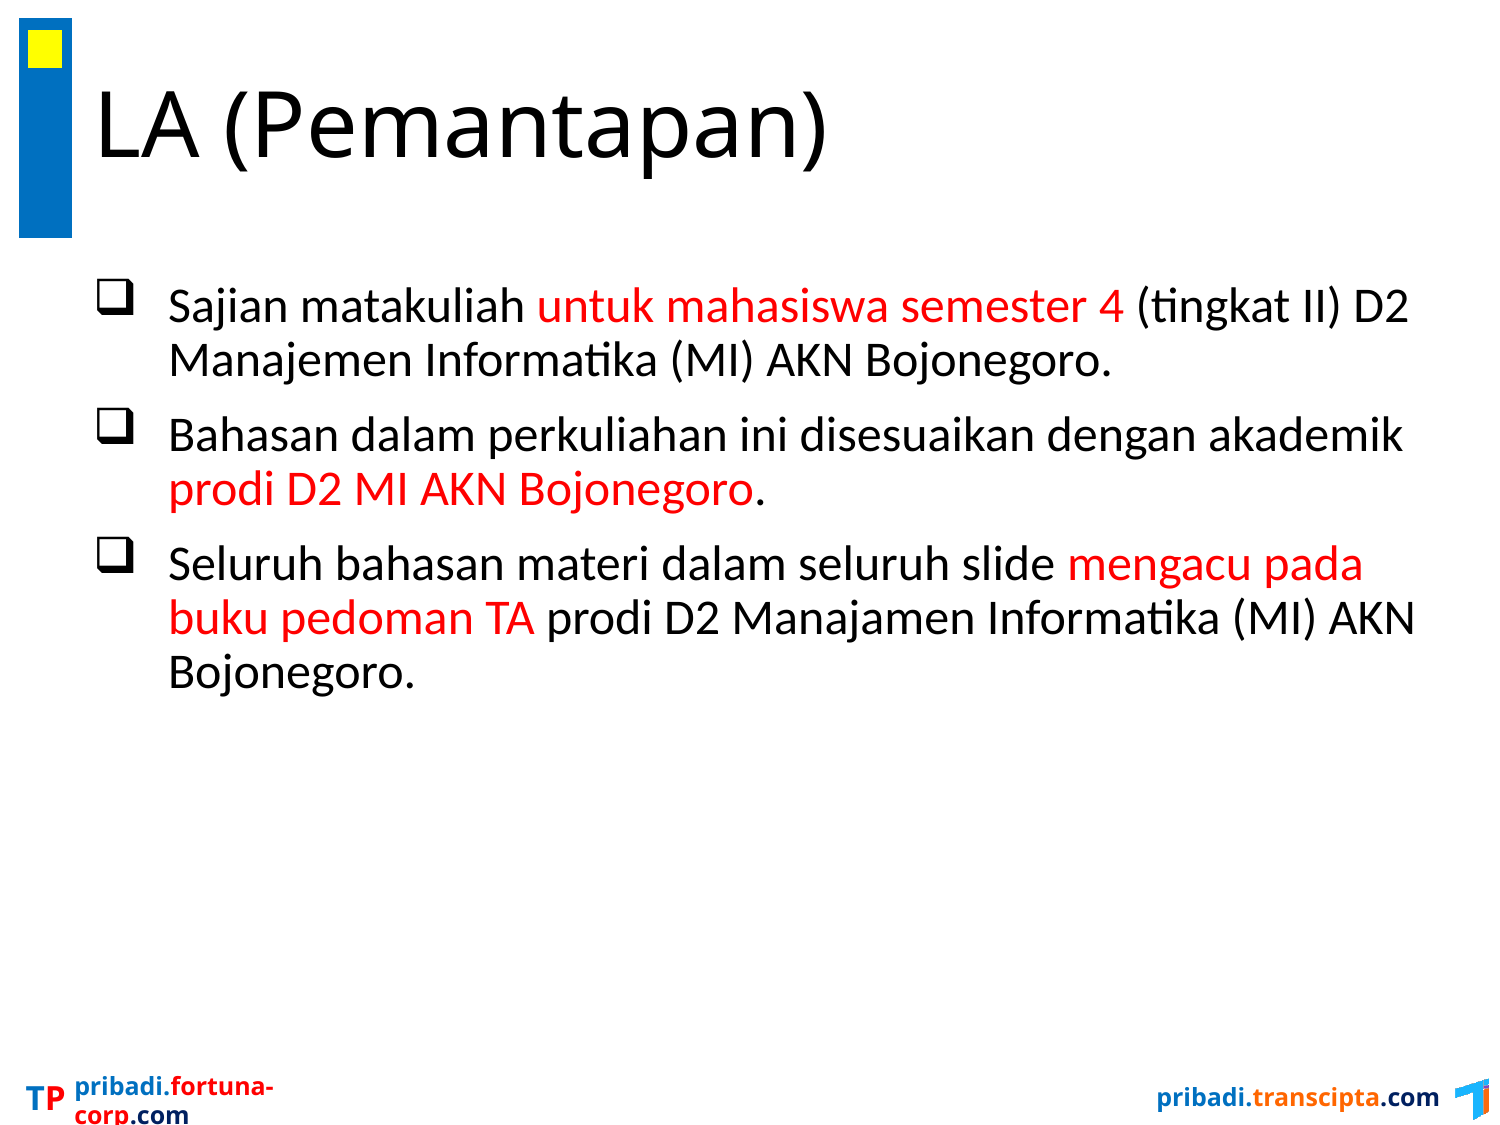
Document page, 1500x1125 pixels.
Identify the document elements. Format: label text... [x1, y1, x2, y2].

picture [1456, 1078, 1489, 1120]
title LA (Pemantapan) [78, 19, 1443, 237]
list Sajian matakuliah untuk mahasiswa semester 4 (tingkat II) D2 Manajemen Informatika (MI) AKN Bojonegoro. Bahasan dalam perkuliahan ini disesuaikan dengan akademik prodi D2 MI AKN Bojonegoro. Seluruh bahasan materi dalam seluruh slide mengacu pada buku pedoman TA prodi D2 Manajamen Informatika (MI) AKN Bojonegoro. [78, 272, 1443, 1070]
